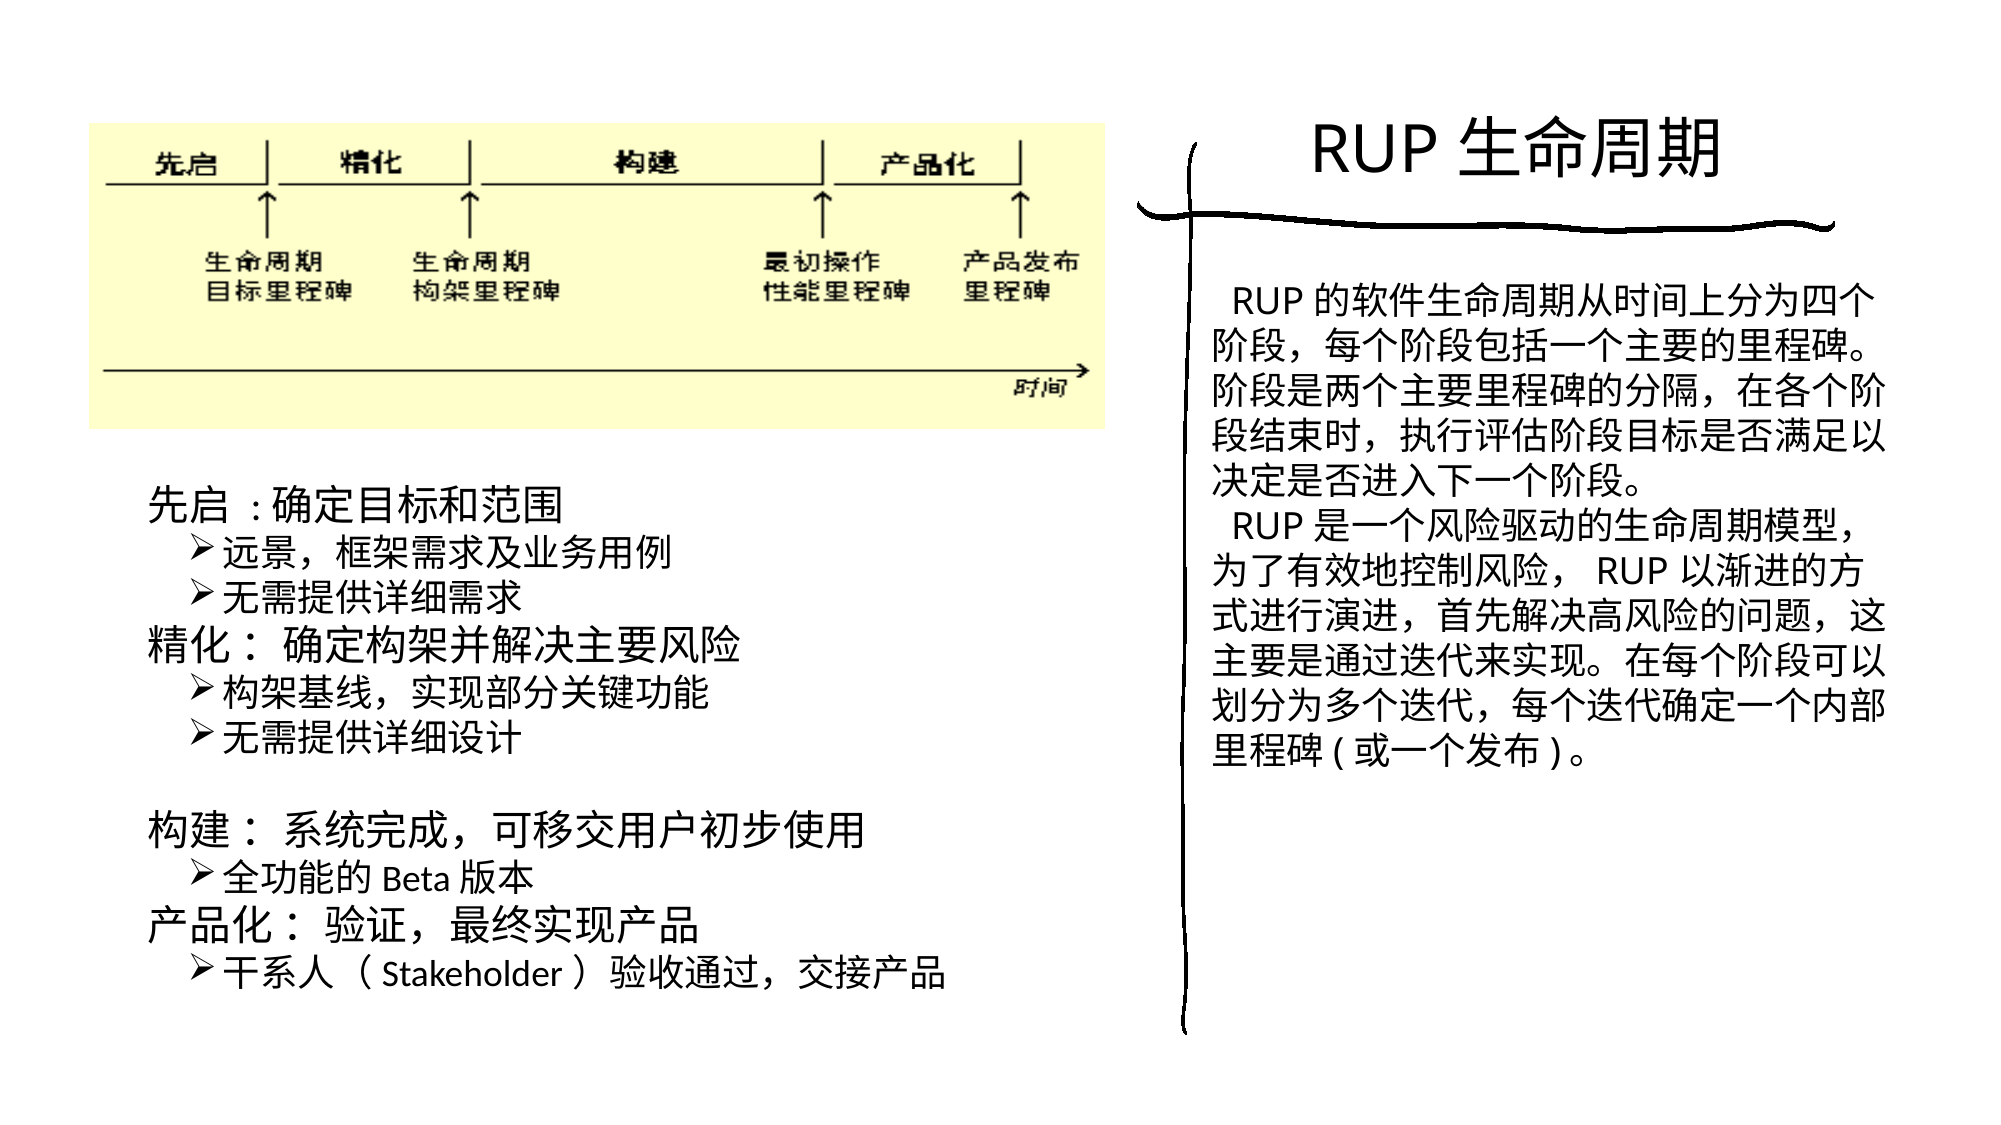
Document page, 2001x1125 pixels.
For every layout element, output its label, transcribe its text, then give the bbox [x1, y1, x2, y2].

text_box [1137, 201, 1189, 221]
text_box [1192, 211, 1835, 234]
text_box RUP生命周期 [1294, 98, 1738, 194]
text_box 先启 :确定目标和范围 远景，框架需求及业务用例 无需提供详细需求 精化 ：确定构架并解决主要风险 构架基线，实现部分关键功能 无需提供详细设计 构建 ：系统完成，可移交用户初步使用 全功能的Beta版本 产品化 ：验证，最终实现产品 干系人（Stakeholder）验收通过，交接产品 [133, 471, 1015, 1047]
picture [89, 123, 1105, 429]
text_box RUP的软件生命周期从时间上分为四个阶段，每个阶段包括一个主要的里程碑。阶段是两个主要里程碑的分隔，在各个阶段结束时，执行评估阶段目标是否满足以决定是否进入下一个阶段。 RUP是一个风险驱动的生命周期模型，为了有效地控制风险，RUP以渐进的方式进行演进，首先解决高风险的问题，这主要是通过迭代来实现。在每个阶段可以划分为多个迭代，每个迭代确定一个内部里程碑(或一个发布)。 [1196, 269, 1914, 870]
text_box [1180, 142, 1197, 1035]
